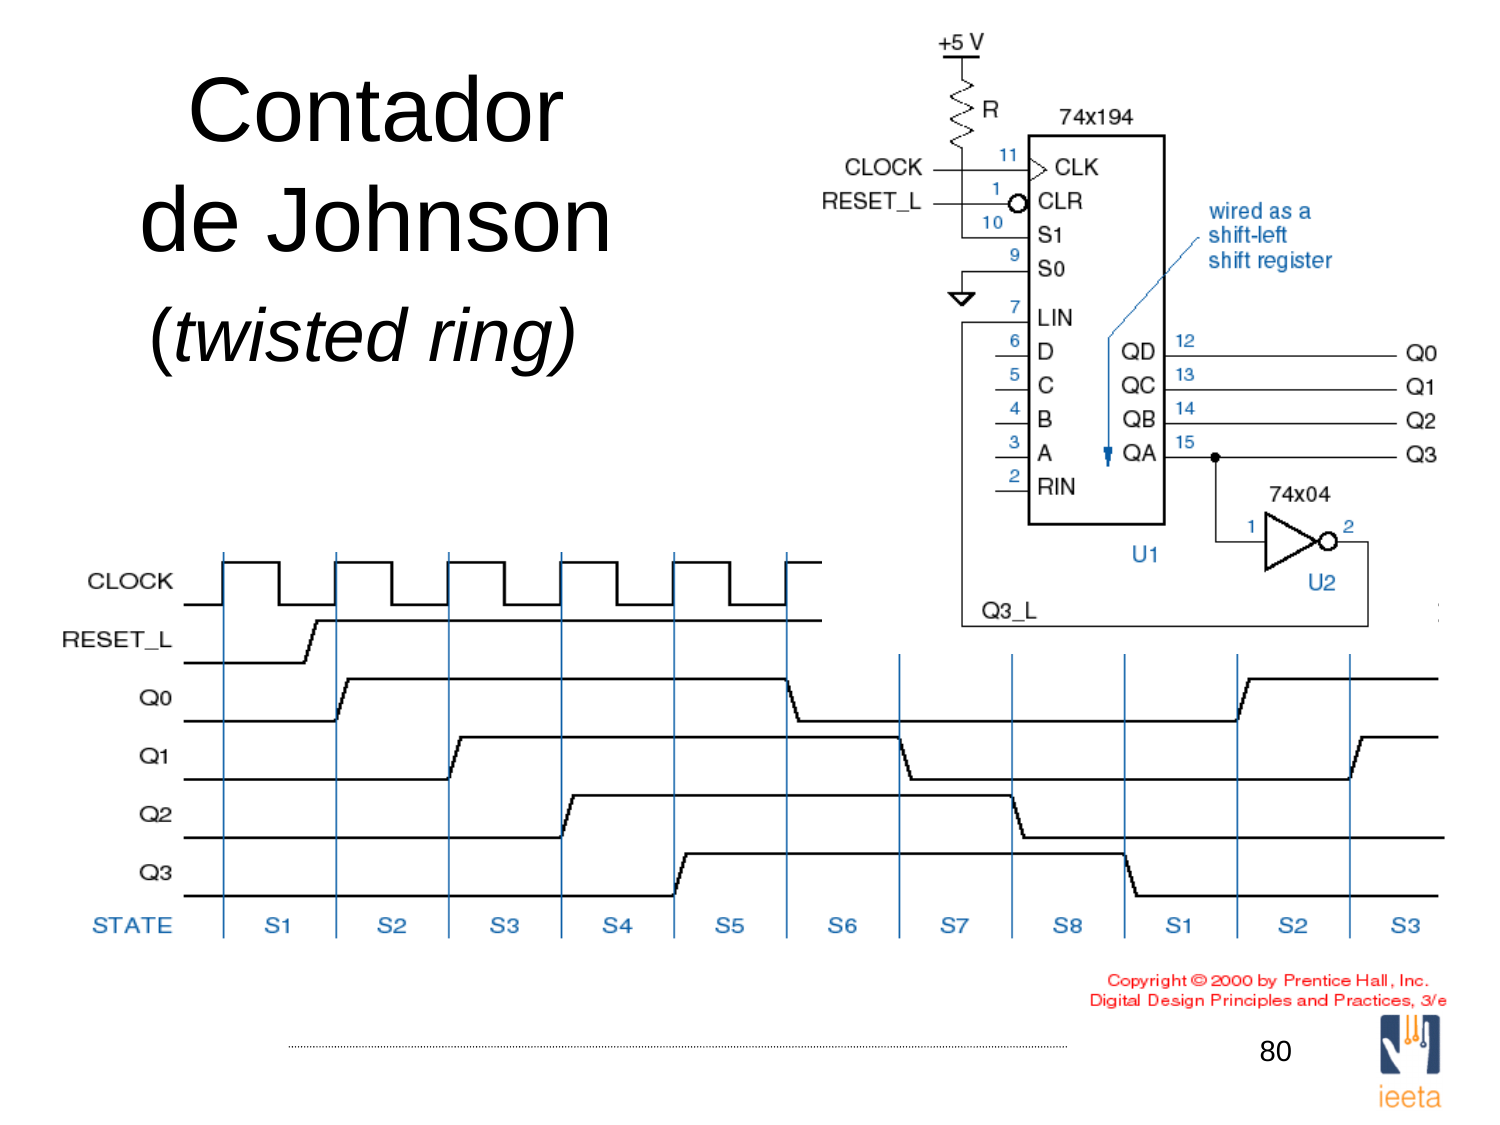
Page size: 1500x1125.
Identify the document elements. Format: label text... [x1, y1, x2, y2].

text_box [822, 28, 1438, 654]
picture [1376, 1011, 1443, 1111]
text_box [62, 551, 1448, 1011]
slide_number 80 [1127, 1024, 1308, 1103]
title Contador de Johnson (twisted ring) [112, 74, 641, 355]
